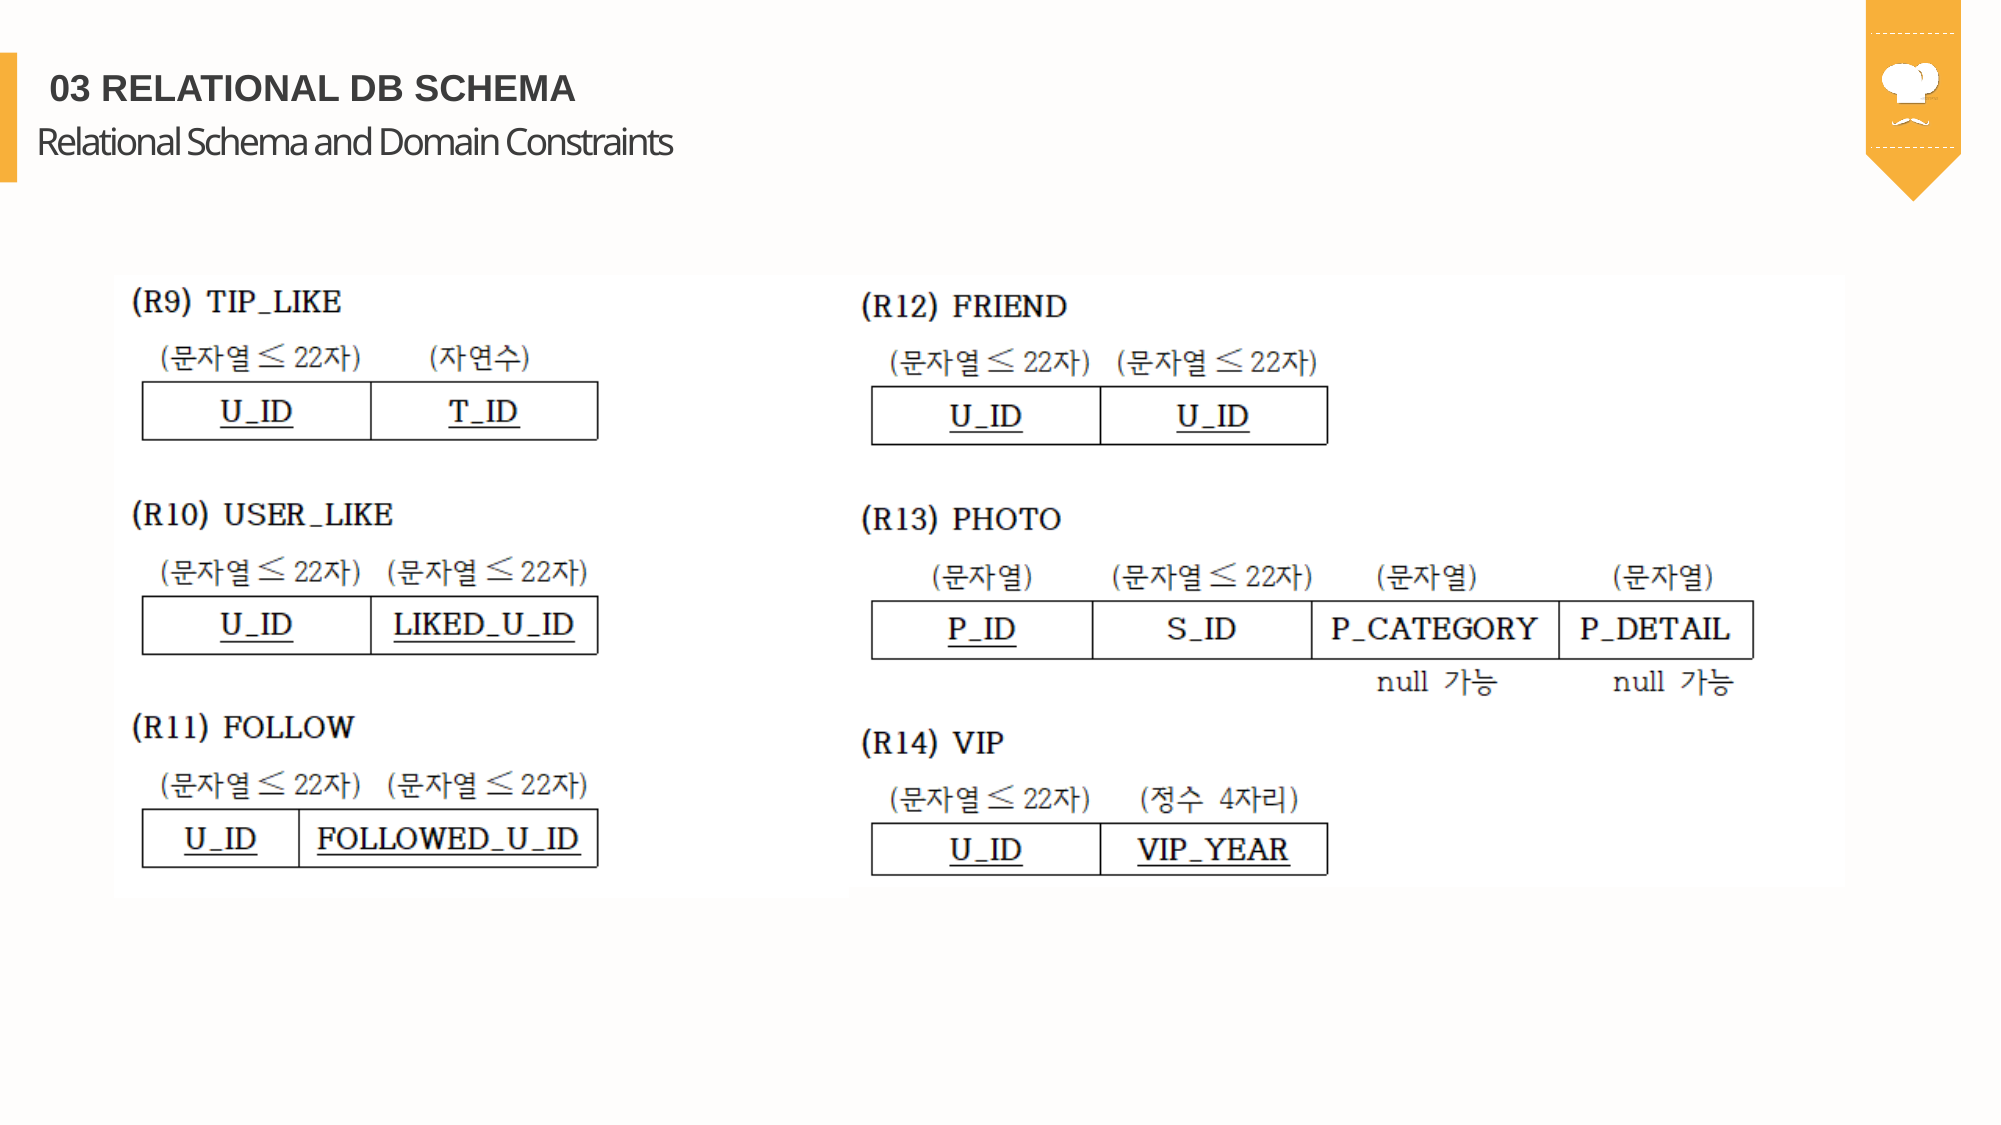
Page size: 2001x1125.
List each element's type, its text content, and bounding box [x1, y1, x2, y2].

picture [114, 275, 1845, 898]
text_box 03 RELATIONAL DB SCHEMA [34, 56, 592, 110]
text_box Relational Schema and Domain Constraints [21, 110, 690, 171]
text_box [0, 52, 18, 183]
text_box [1864, 0, 1962, 203]
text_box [1874, 50, 1943, 131]
